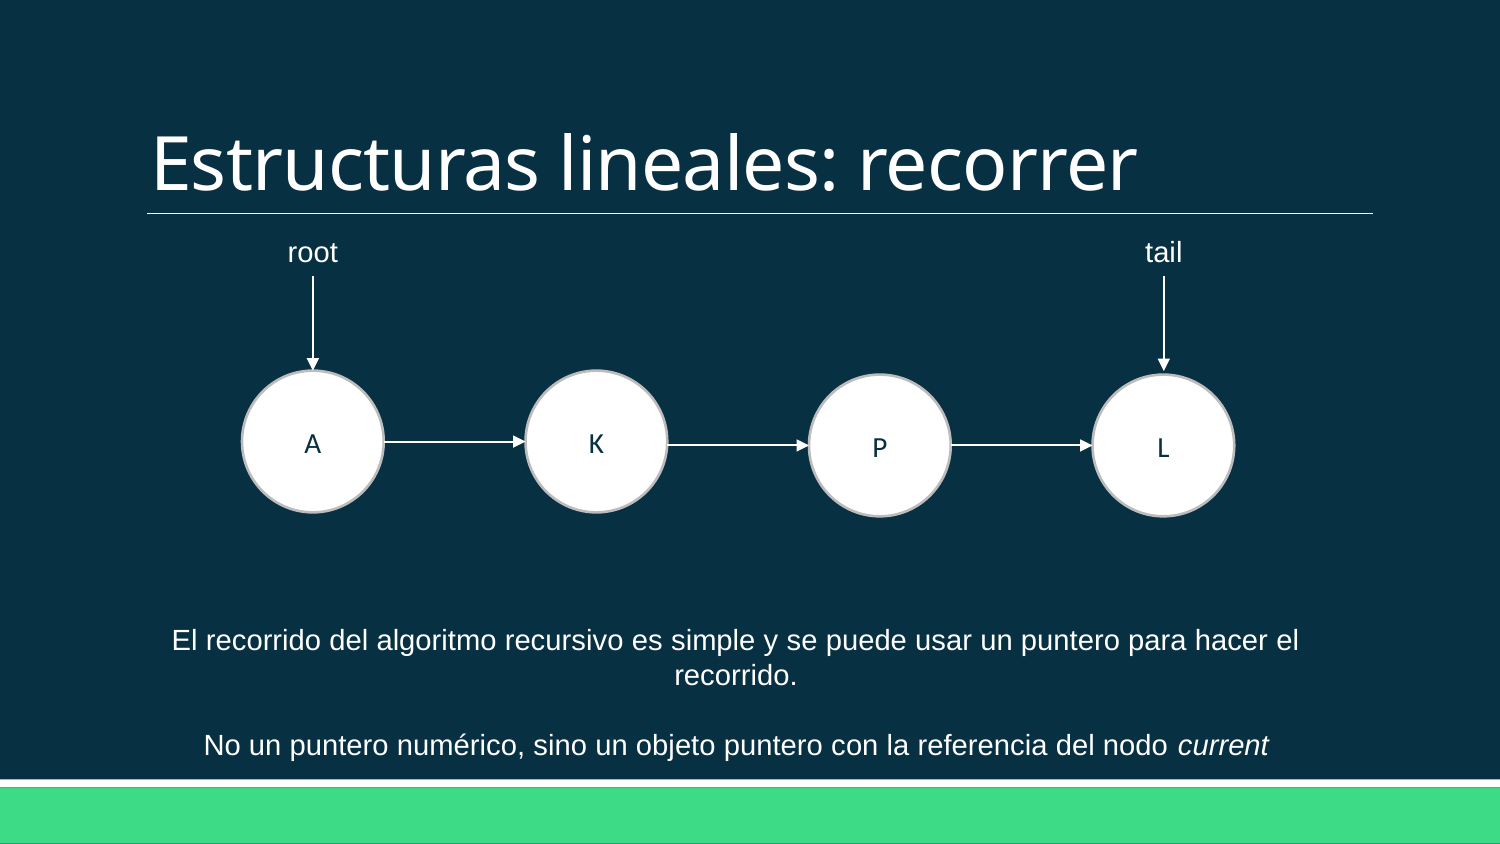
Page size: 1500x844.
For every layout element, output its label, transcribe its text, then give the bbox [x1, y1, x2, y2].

text_box root [239, 225, 387, 276]
text_box L [1091, 373, 1236, 518]
text_box A [240, 369, 385, 514]
text_box P [807, 373, 952, 518]
text_box K [524, 369, 669, 514]
title Estructuras lineales: recorrer [135, 35, 1373, 214]
text_box tail [1089, 225, 1238, 276]
text_box El recorrido del algoritmo recursivo es simple y se puede usar un puntero para hacer el recorrido. No un puntero numérico, sino un objeto puntero con la referencia del nodo current [100, 613, 1373, 769]
